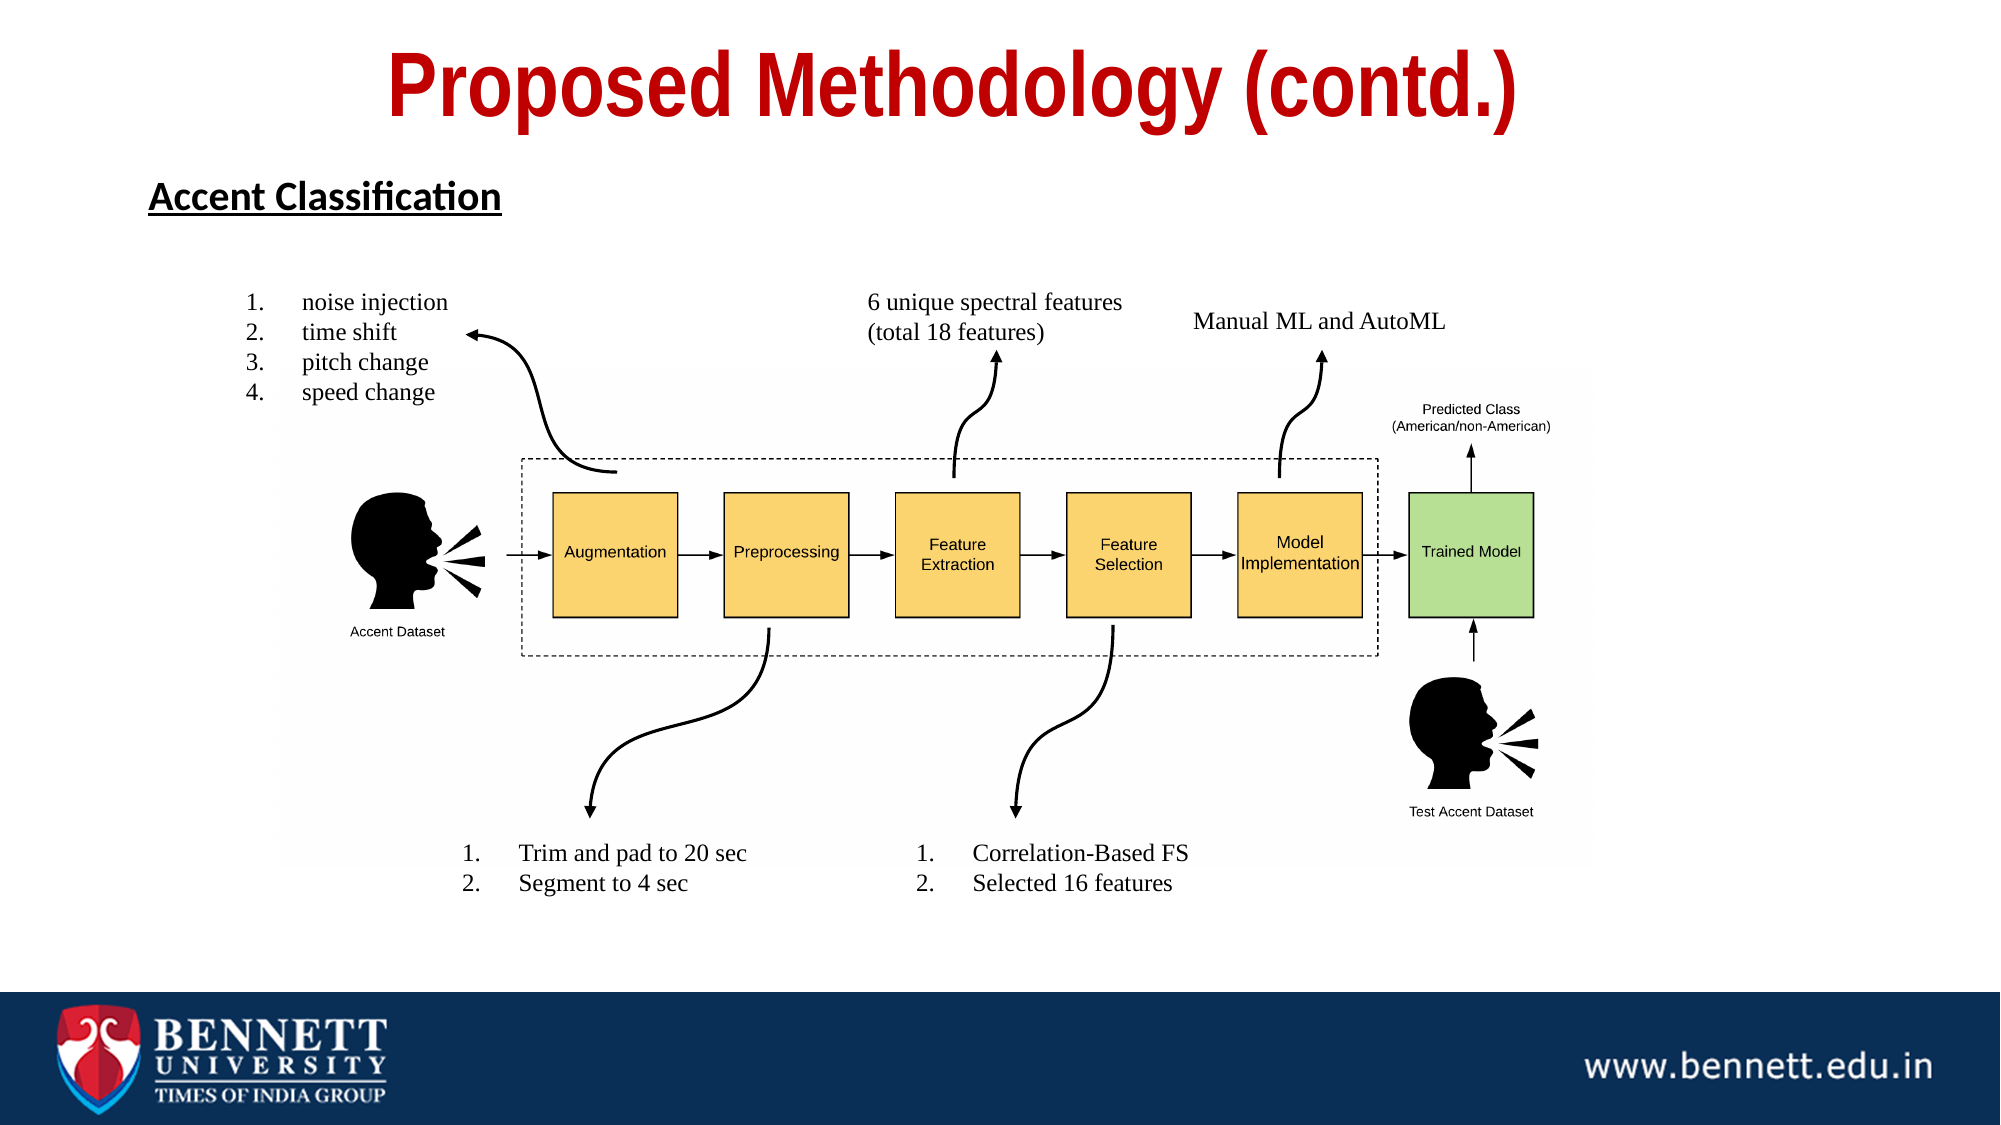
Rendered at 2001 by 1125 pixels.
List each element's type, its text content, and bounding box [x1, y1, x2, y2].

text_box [1236, 392, 1365, 436]
text_box Correlation-Based FS Selected 16 features [901, 867, 1227, 904]
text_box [967, 672, 1162, 771]
picture [0, 992, 2000, 1125]
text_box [465, 334, 618, 473]
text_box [583, 633, 775, 813]
text_box Manual ML and AutoML [1178, 296, 1504, 342]
text_box noise injection time shift pitch change speed change [231, 278, 483, 413]
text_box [911, 392, 1040, 436]
text_box Accent Classification [133, 161, 532, 227]
text_box 6 unique spectral features (total 18 features) [852, 278, 1179, 354]
picture [273, 364, 1596, 867]
text_box Trim and pad to 20 sec Segment to 4 sec [447, 867, 773, 904]
title Proposed Methodology (contd.) [185, 0, 1724, 174]
